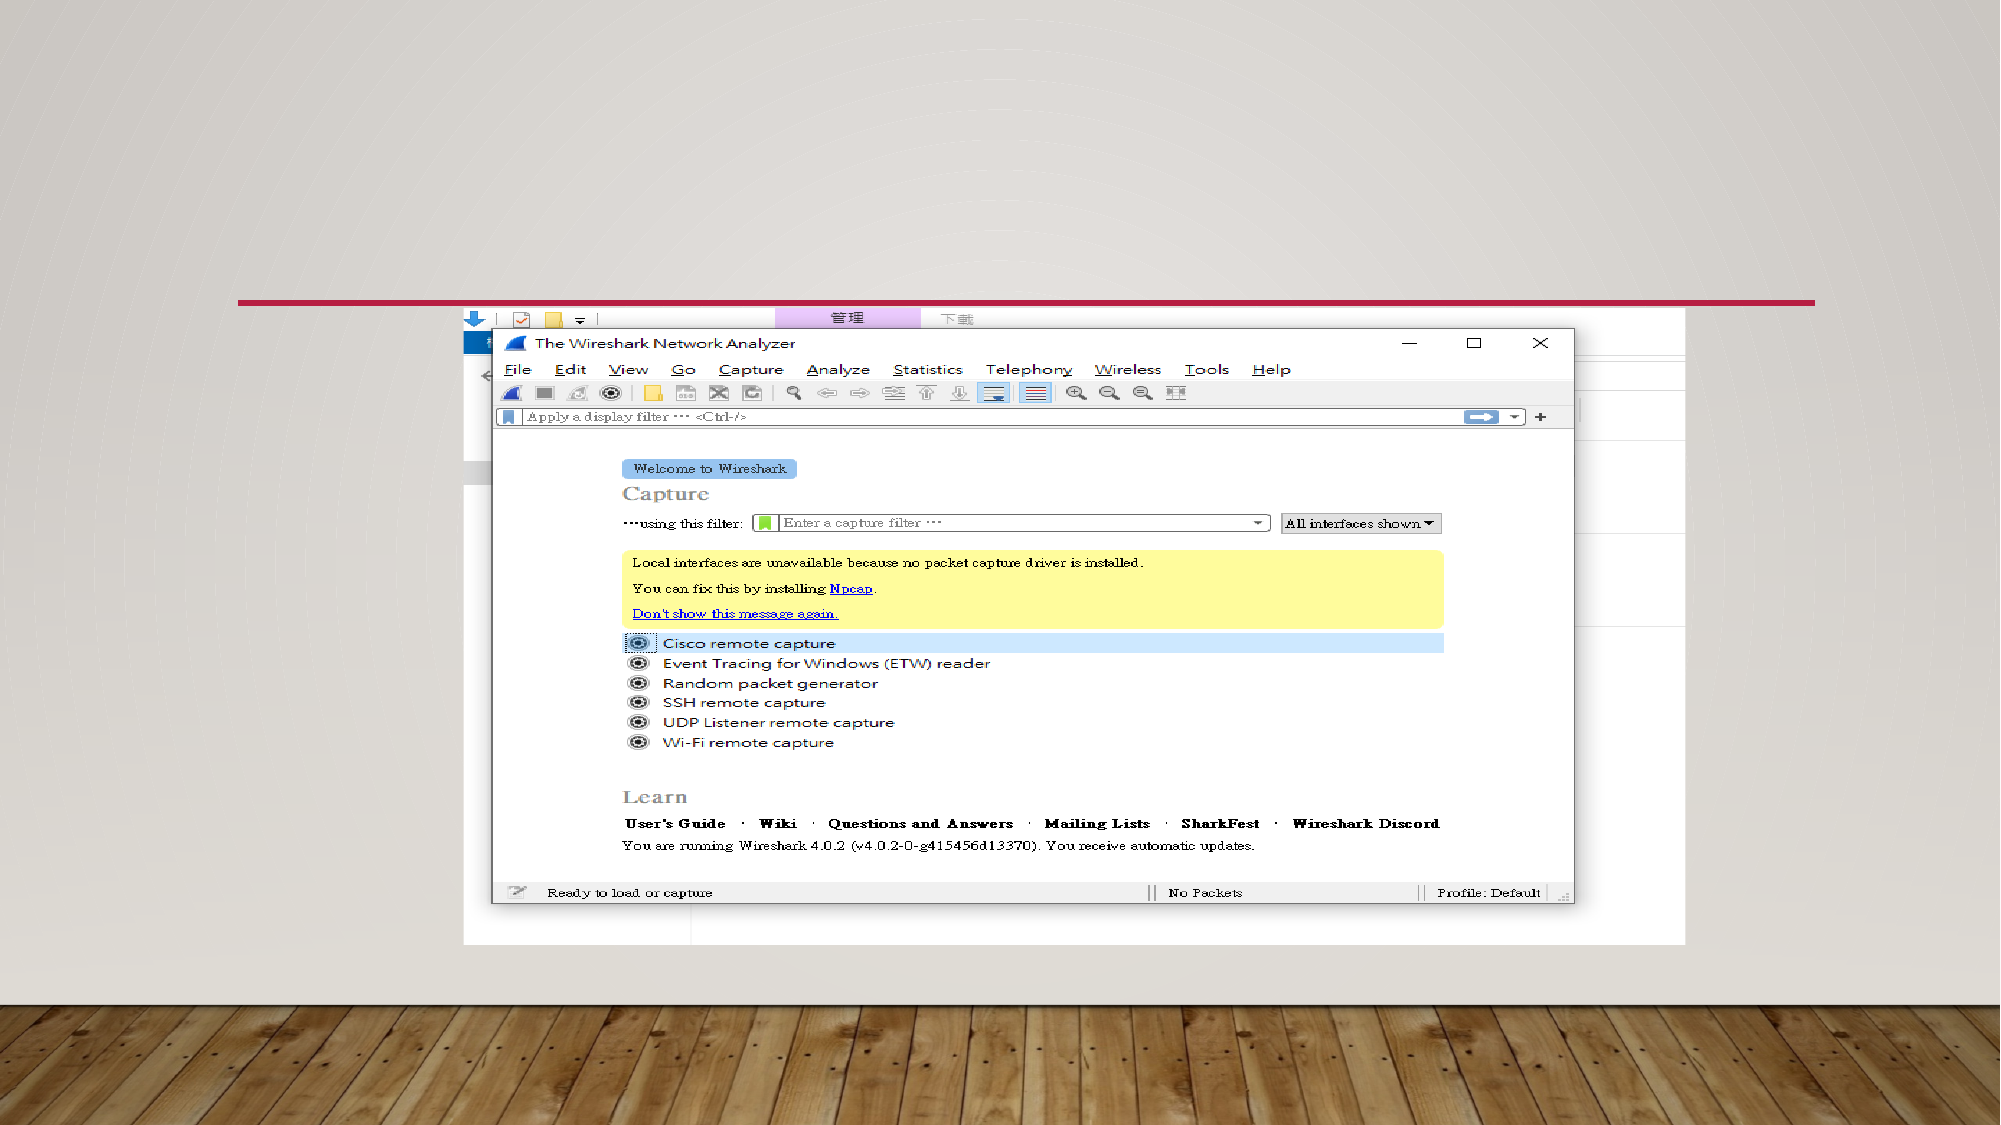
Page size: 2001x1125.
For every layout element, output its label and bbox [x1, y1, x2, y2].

picture [0, 1005, 2000, 1125]
picture [463, 307, 1686, 946]
